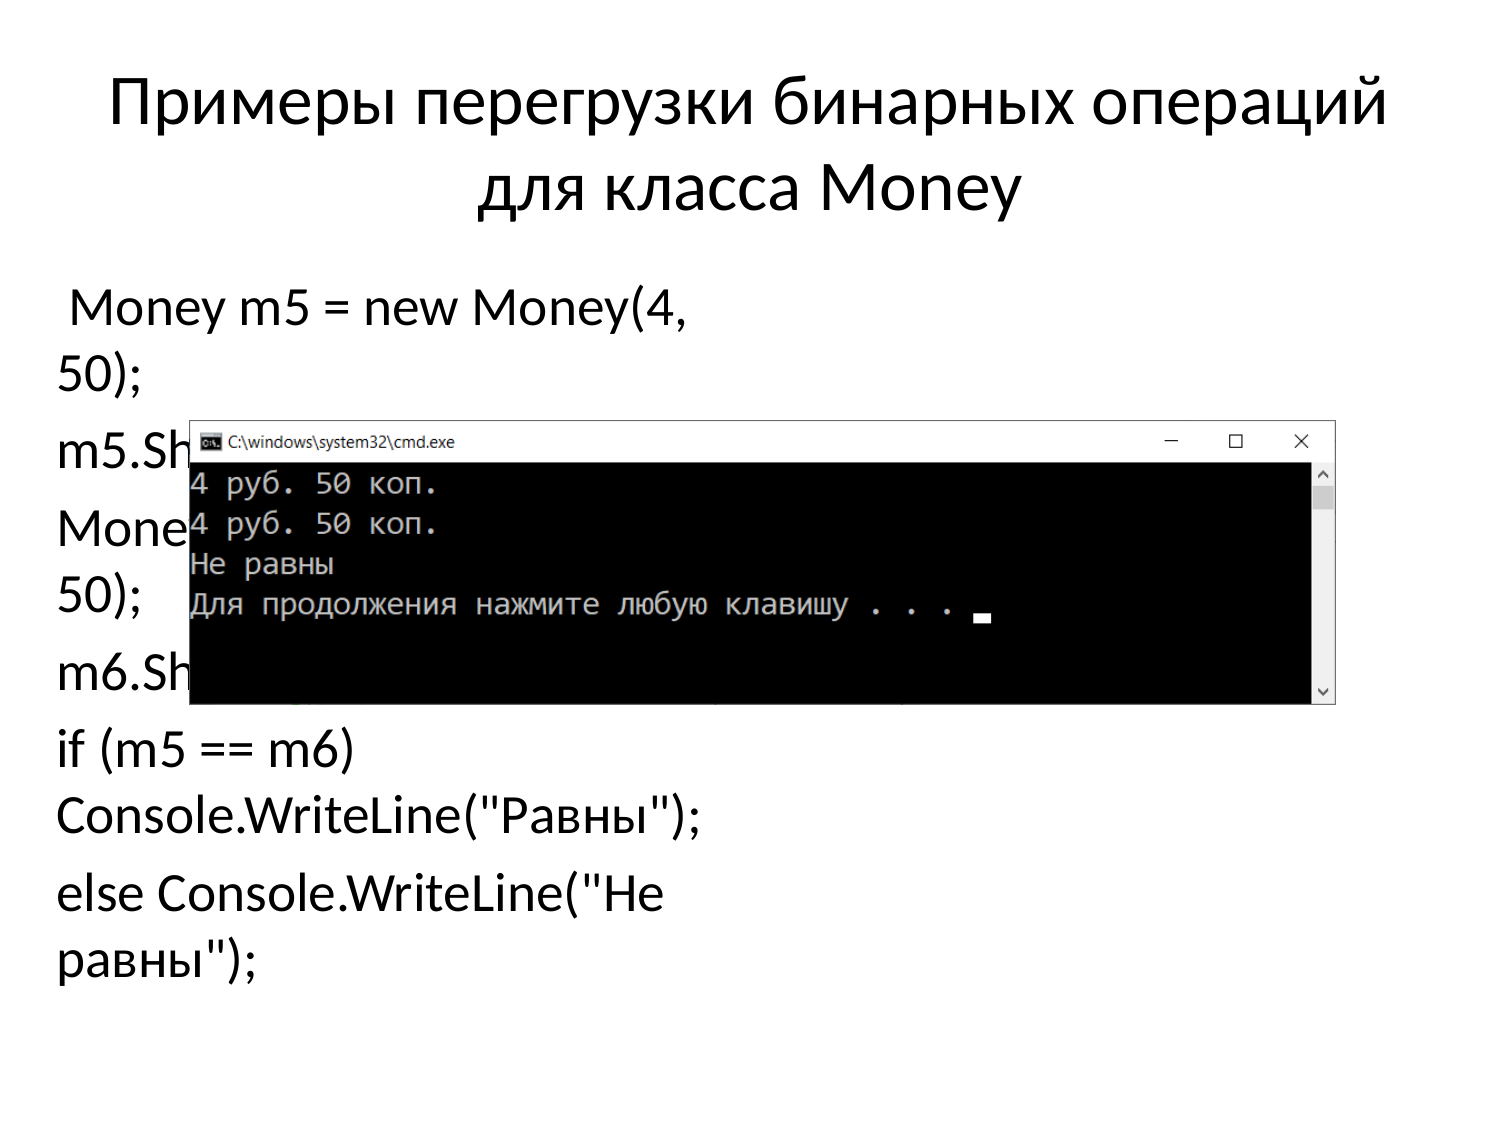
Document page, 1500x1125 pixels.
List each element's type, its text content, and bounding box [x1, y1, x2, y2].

title Примеры перегрузки бинарных операций для класса Money [75, 45, 1425, 233]
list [189, 420, 1336, 705]
list Money m5 = new Money(4, 50); m5.Show(); Money m6 = new Money(4, 50); m6.Show(); if (m5 == m6) Console.WriteLine("Равны"); else Console.WriteLine("Не равны"); [41, 262, 738, 1005]
